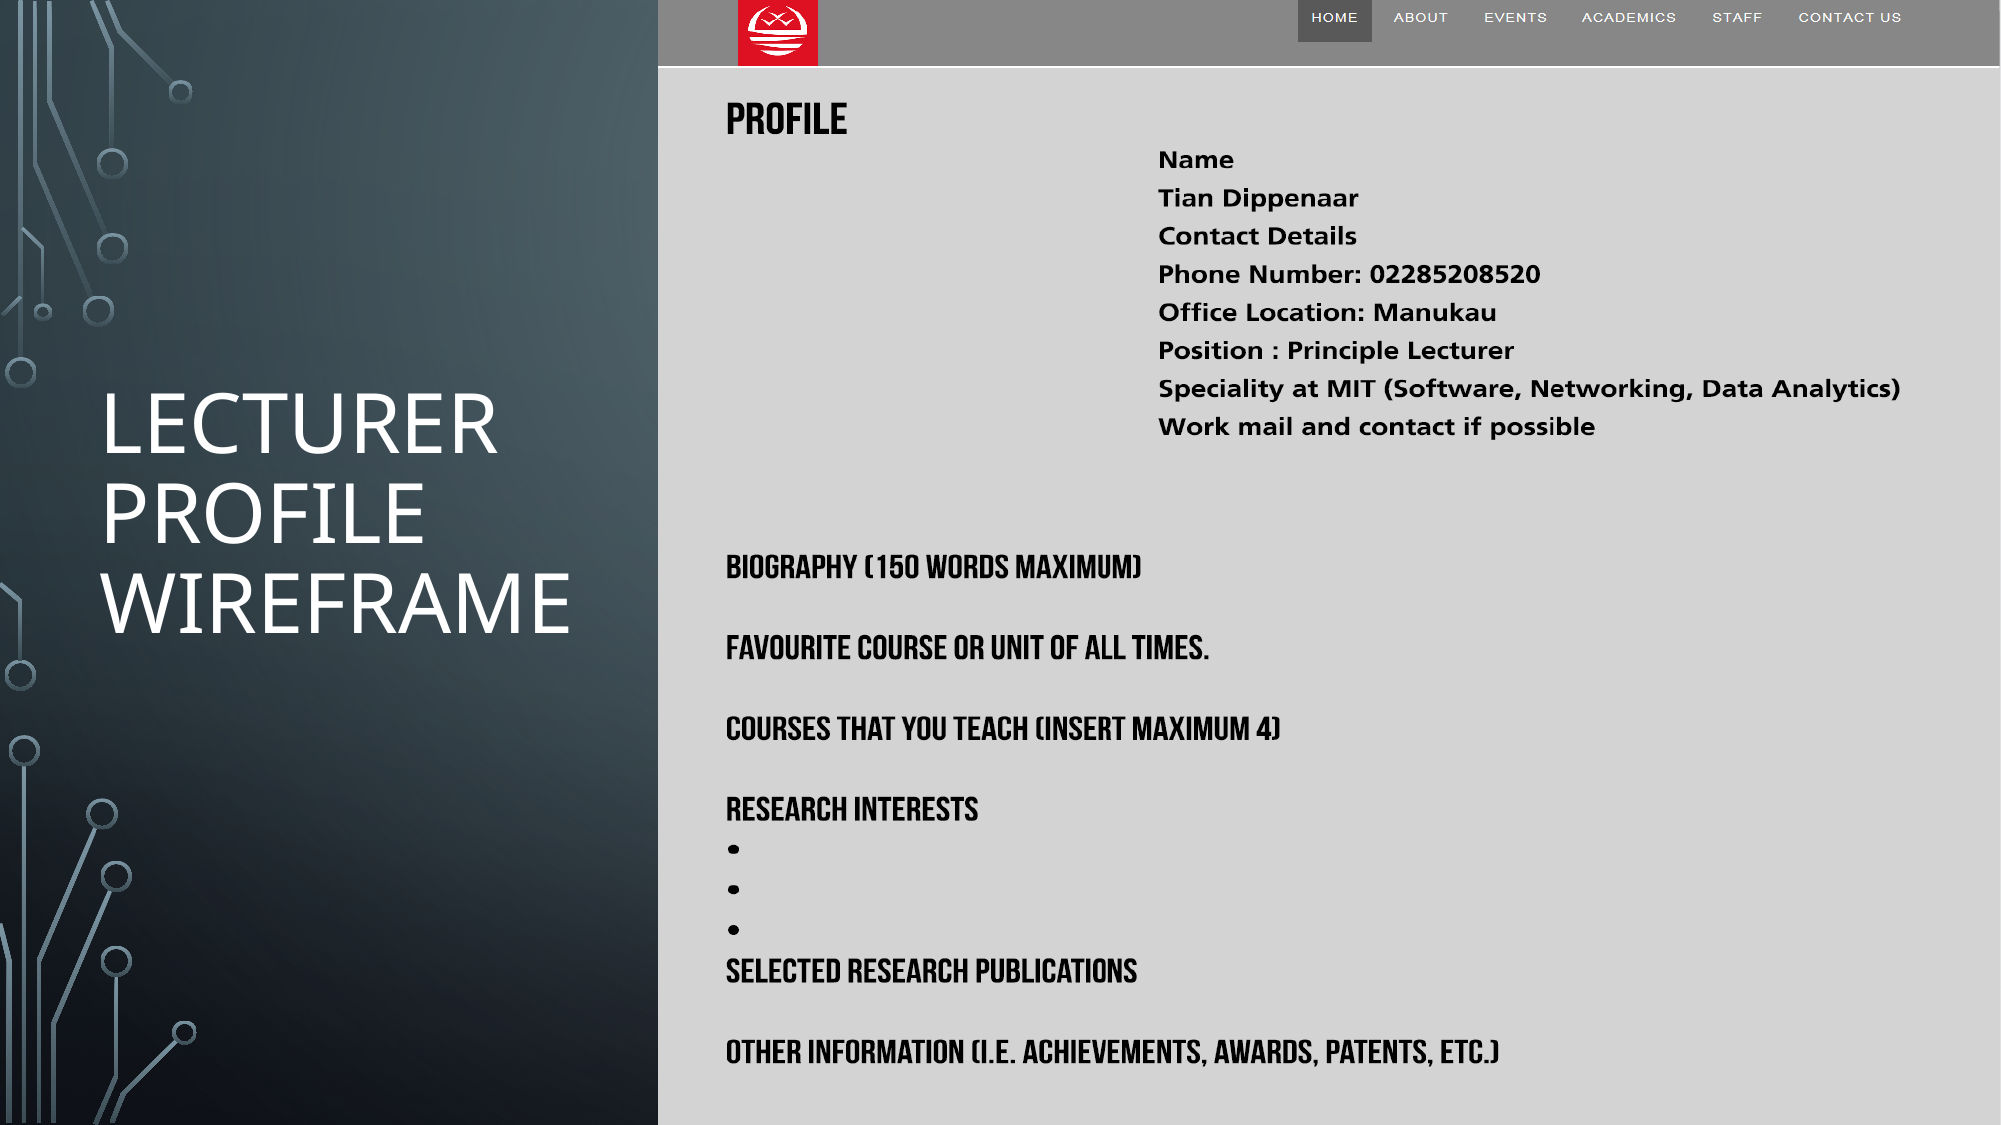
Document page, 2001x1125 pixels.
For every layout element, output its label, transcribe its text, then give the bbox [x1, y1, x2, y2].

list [658, 0, 2000, 1125]
title Lecturer profile WireFrame [85, 394, 658, 638]
